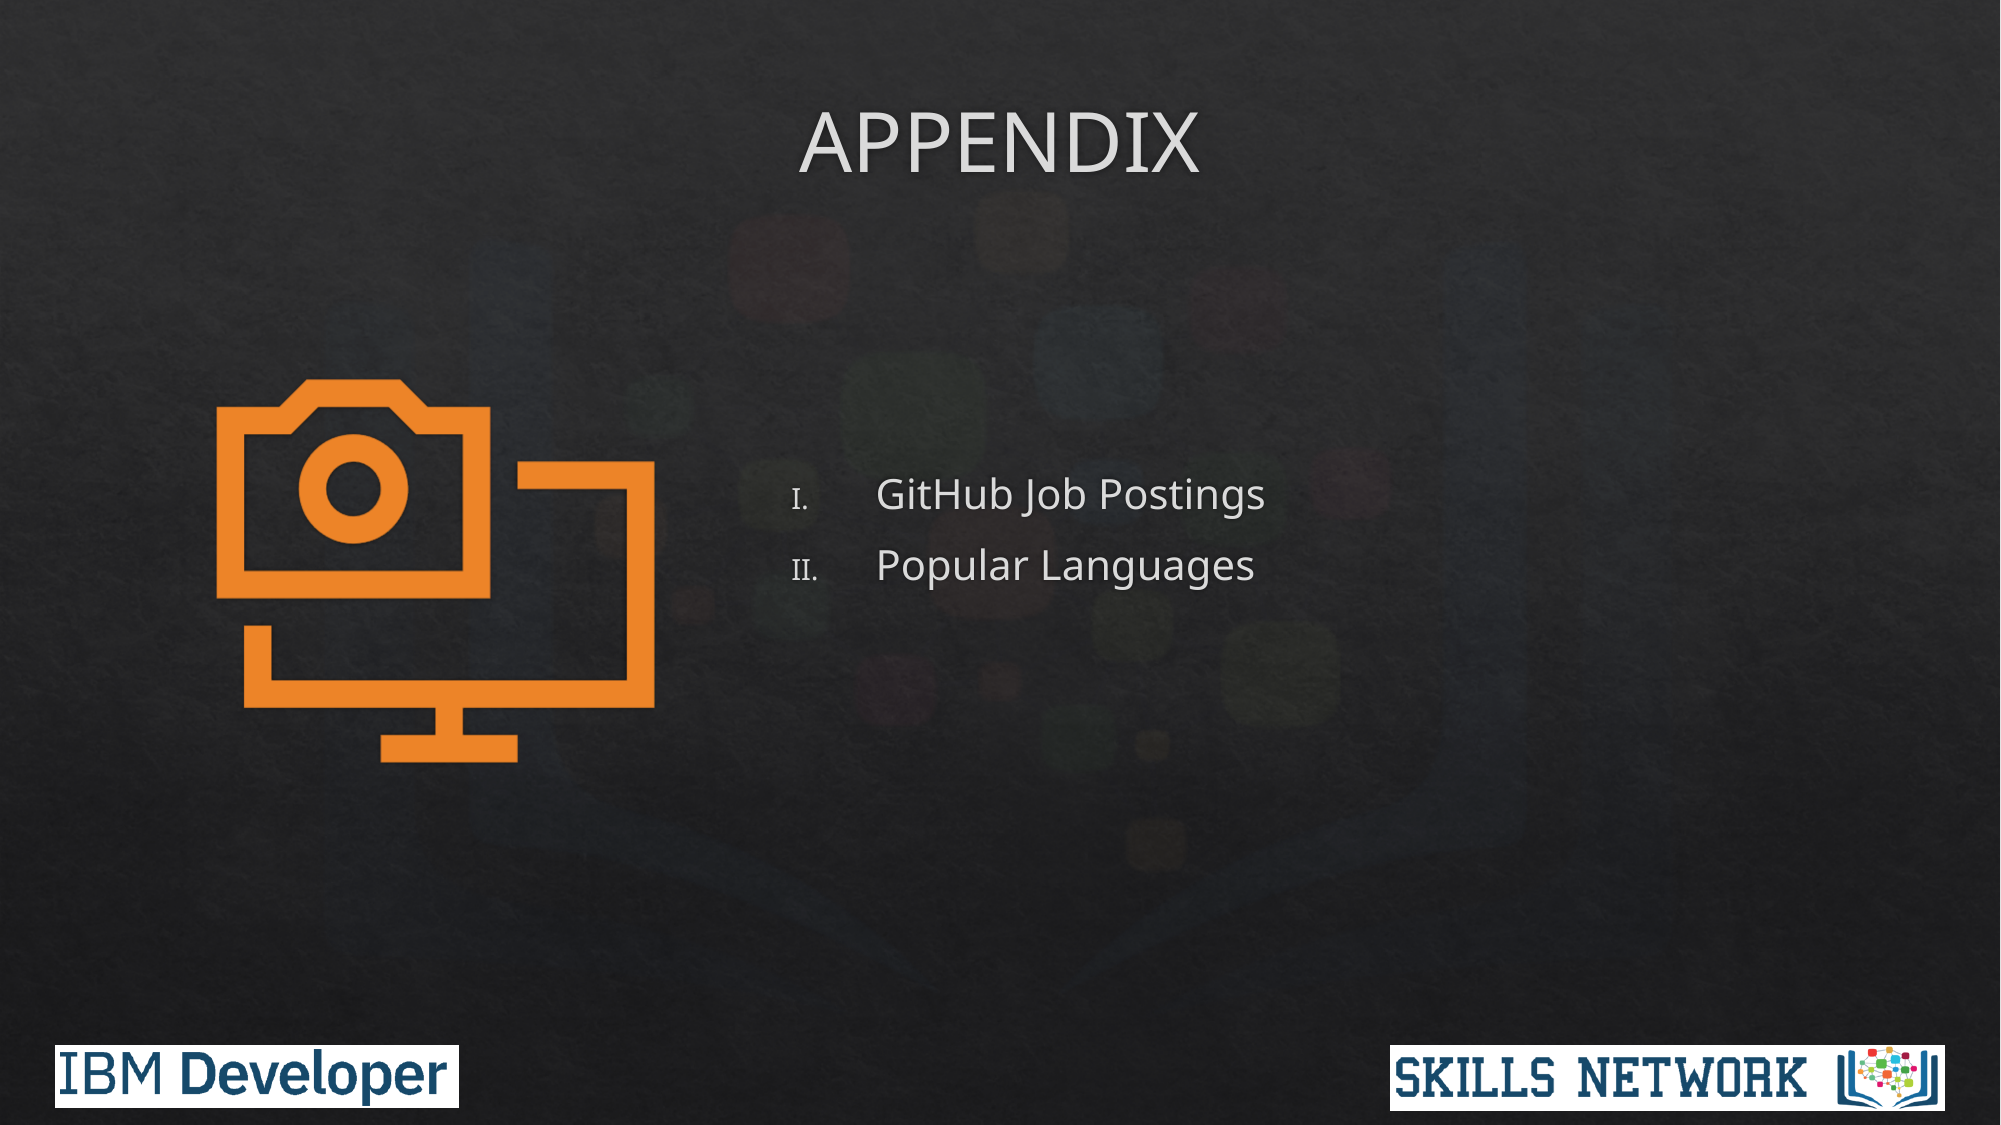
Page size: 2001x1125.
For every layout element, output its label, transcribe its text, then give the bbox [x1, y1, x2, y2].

picture [1390, 1045, 1945, 1111]
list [172, 303, 698, 828]
title APPENDIX [150, 59, 1850, 219]
list GitHub Job Postings Popular Languages [770, 460, 1888, 671]
picture [55, 1045, 459, 1108]
